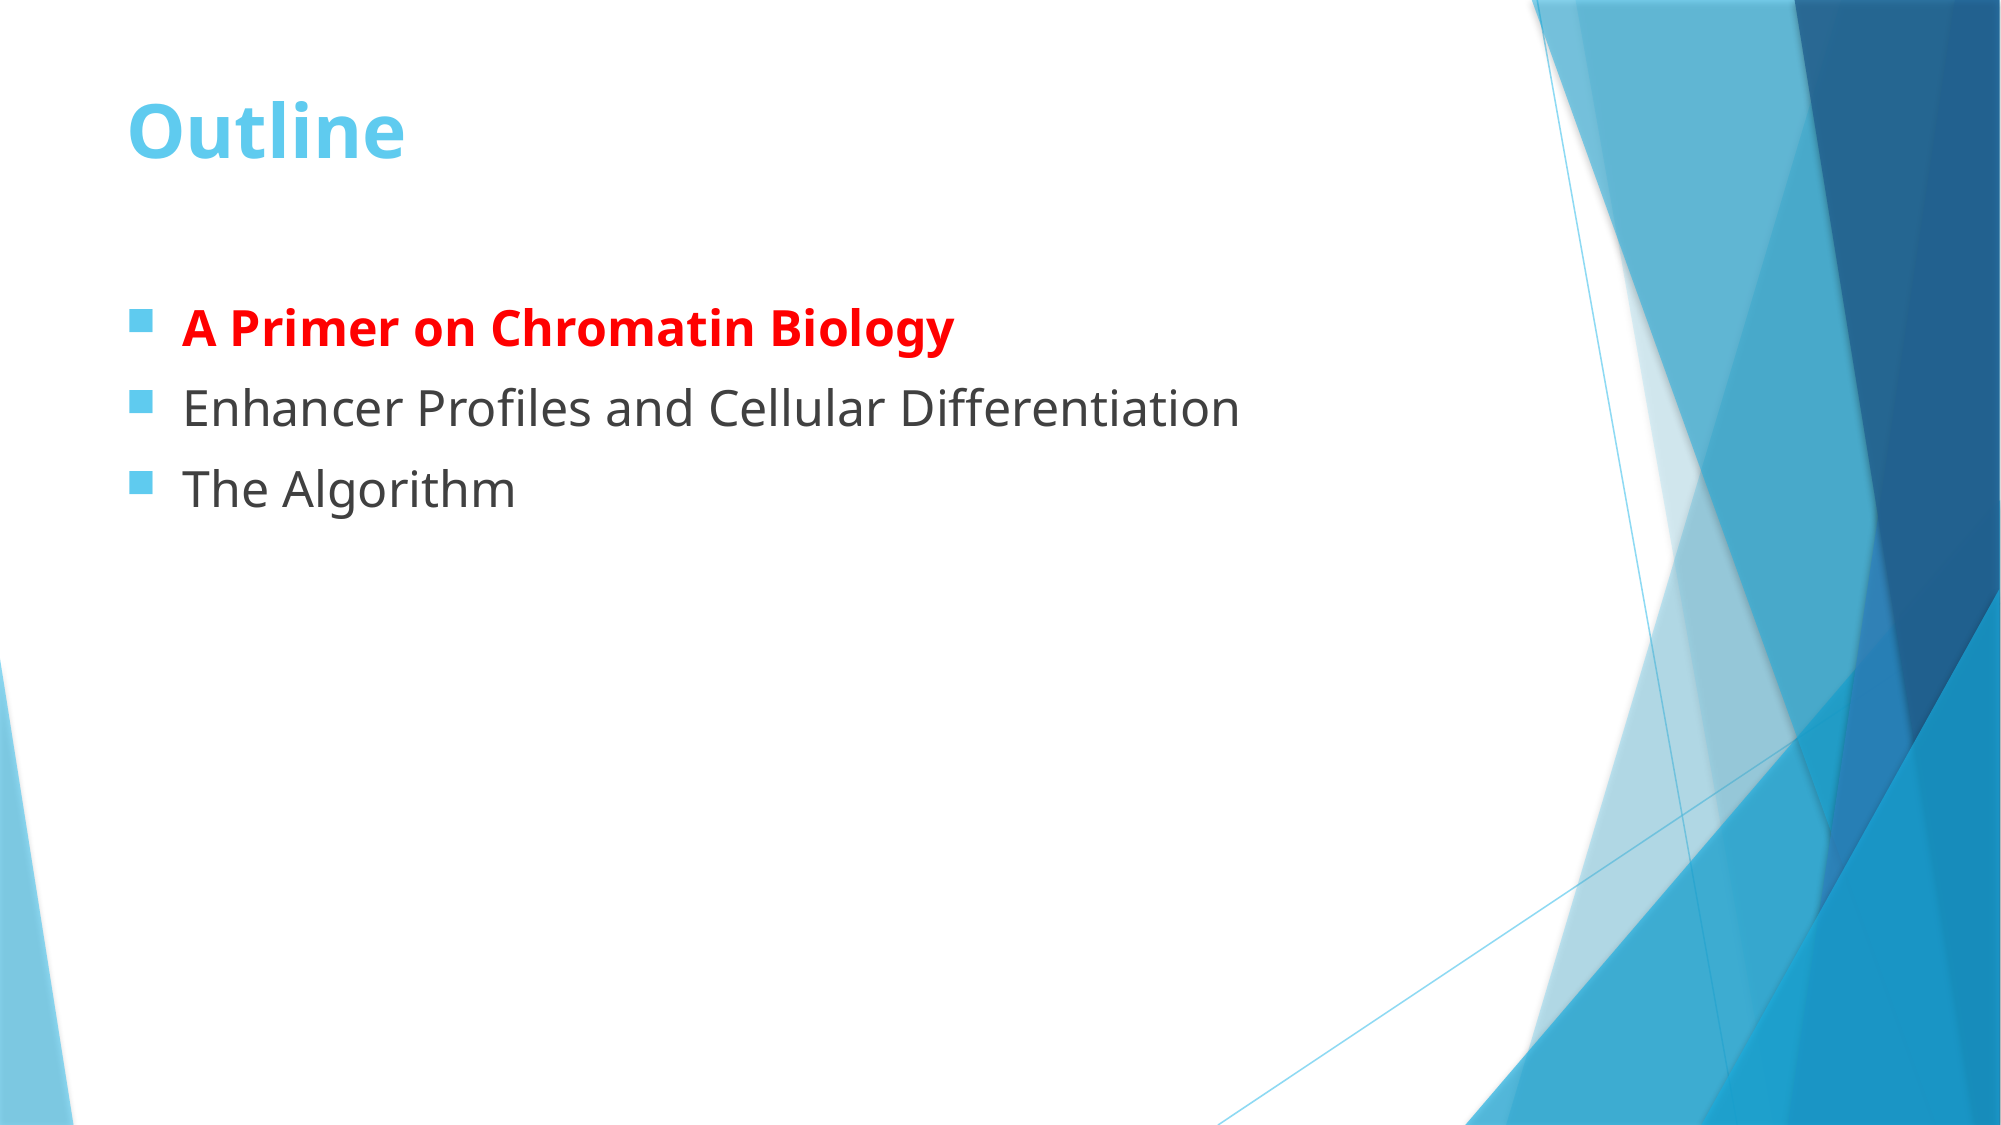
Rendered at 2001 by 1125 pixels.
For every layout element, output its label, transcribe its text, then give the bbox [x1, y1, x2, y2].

list A Primer on Chromatin Biology Enhancer Profiles and Cellular Differentiation The Algorithm [111, 288, 1522, 926]
title Outline [111, 76, 1762, 315]
